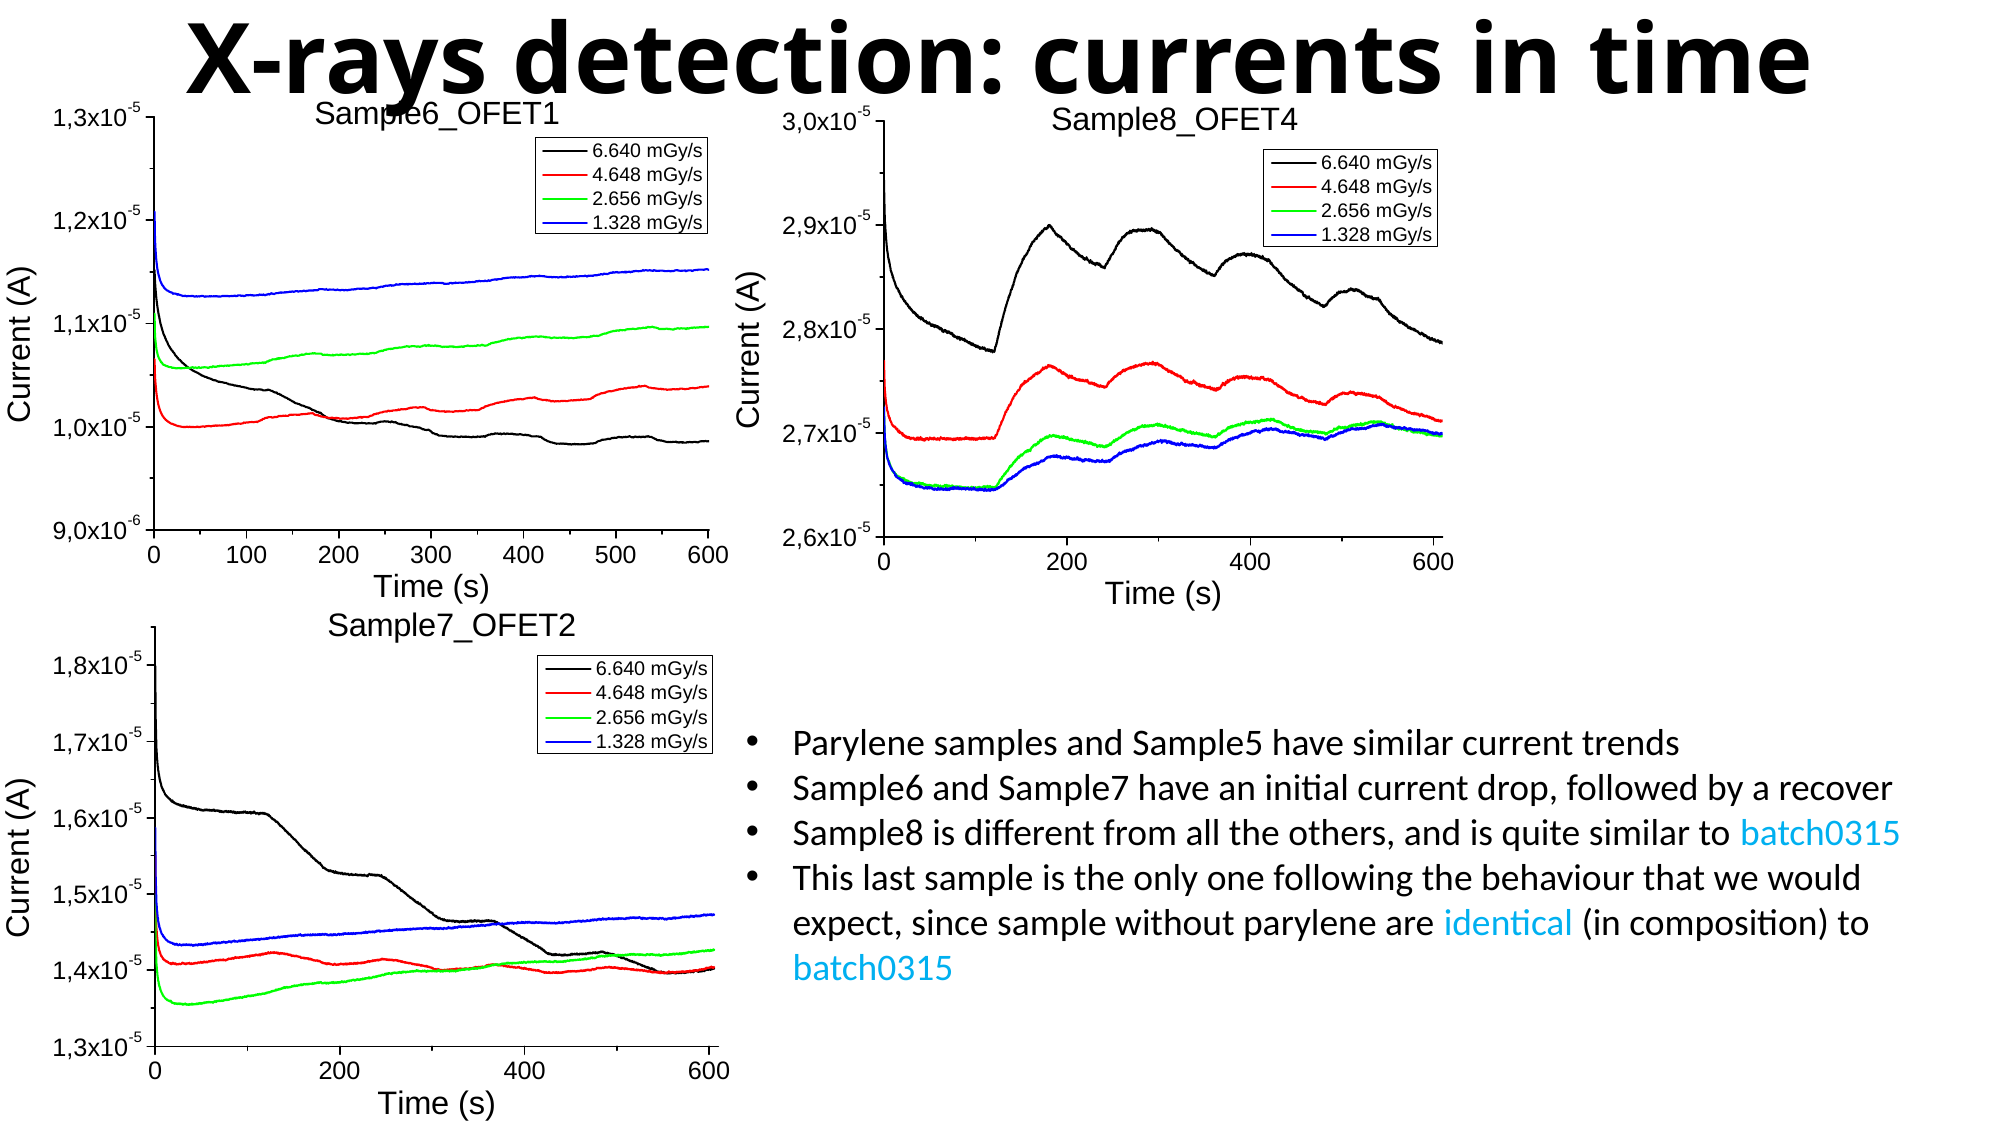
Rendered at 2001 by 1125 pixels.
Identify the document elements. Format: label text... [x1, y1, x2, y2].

text_box Parylene samples and Sample5 have similar current trends Sample6 and Sample7 have an initial current drop, followed by a recover Sample8 is different from all the others, and is quite similar to batch0315 This last sample is the only one following the behaviour that we would expect, since sample without parylene are identical (in composition) to batch0315 [731, 710, 1948, 996]
text_box X-rays detection: currents in time [165, 0, 1835, 123]
picture [0, 98, 1459, 1125]
